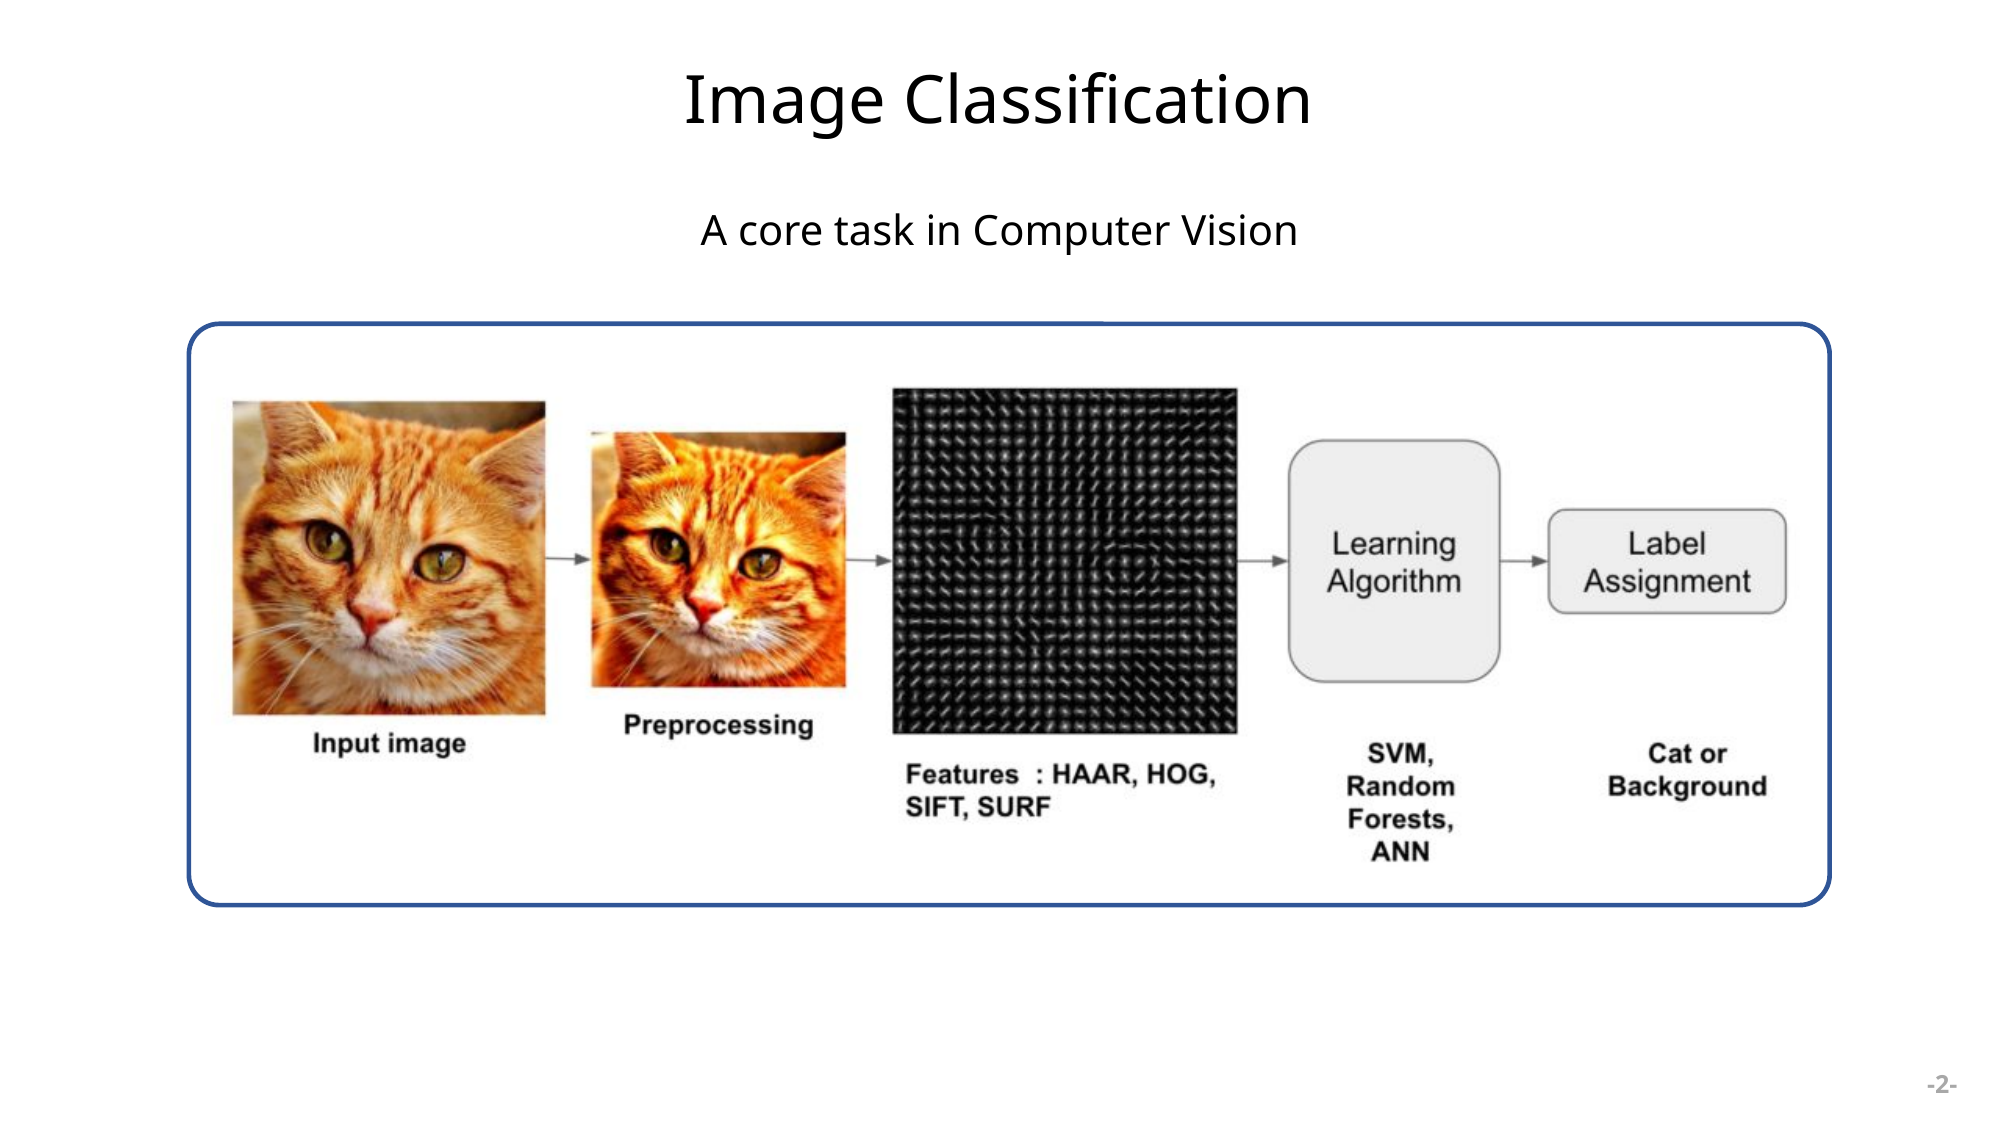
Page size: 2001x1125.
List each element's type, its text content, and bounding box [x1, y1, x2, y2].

picture [211, 323, 1812, 906]
text_box [1812, 325, 1831, 904]
text_box [187, 323, 211, 906]
title Image Classification A core task in Computer Vision [137, 162, 1863, 238]
slide_number 2 [1912, 1055, 2000, 1115]
